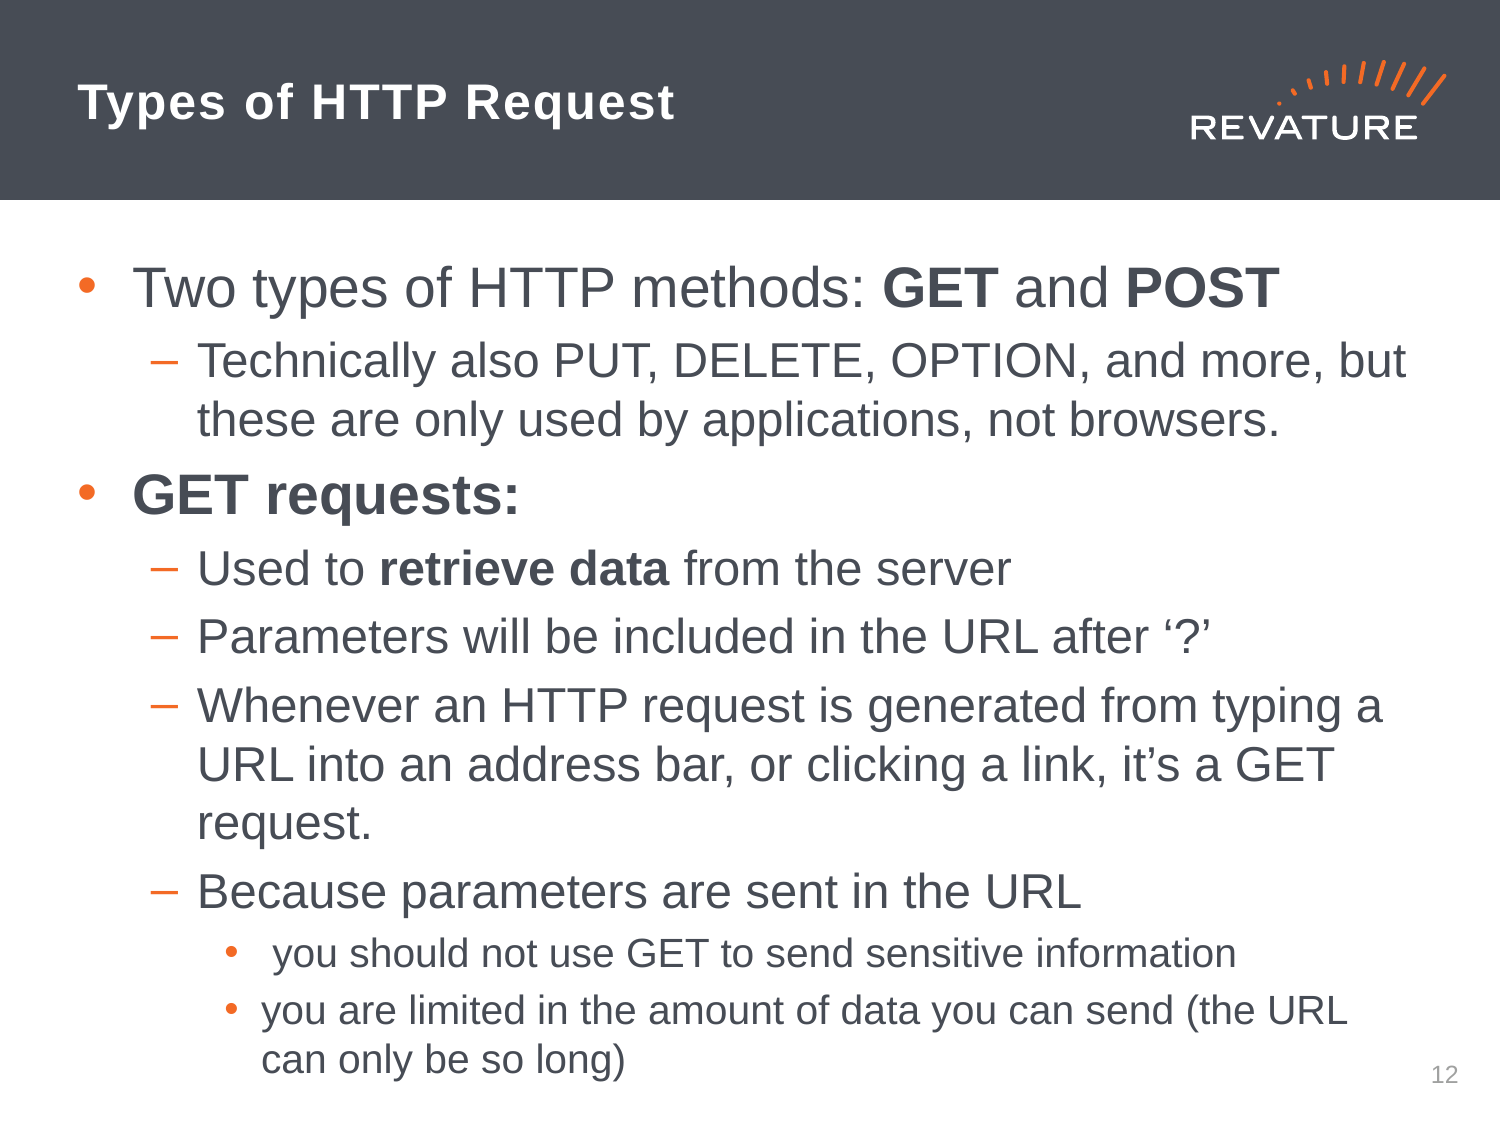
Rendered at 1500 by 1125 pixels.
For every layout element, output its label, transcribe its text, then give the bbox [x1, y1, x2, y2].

title Types of HTTP Request [62, 0, 1084, 200]
slide_number 11 [1332, 1043, 1474, 1104]
list Two types of HTTP methods: GET and POST Technically also PUT, DELETE, OPTION, and more, but these are only used by applications, not browsers. GET requests: Used to retrieve data from the server Parameters will be included in the URL after ‘?’ Whenever an HTTP request is generated from typing a URL into an address bar, or clicking a link, it’s a GET request. Because parameters are sent in the URL you should not use GET to send sensitive information you are limited in the amount of data you can send (the URL can only be so long) [62, 243, 1438, 1093]
